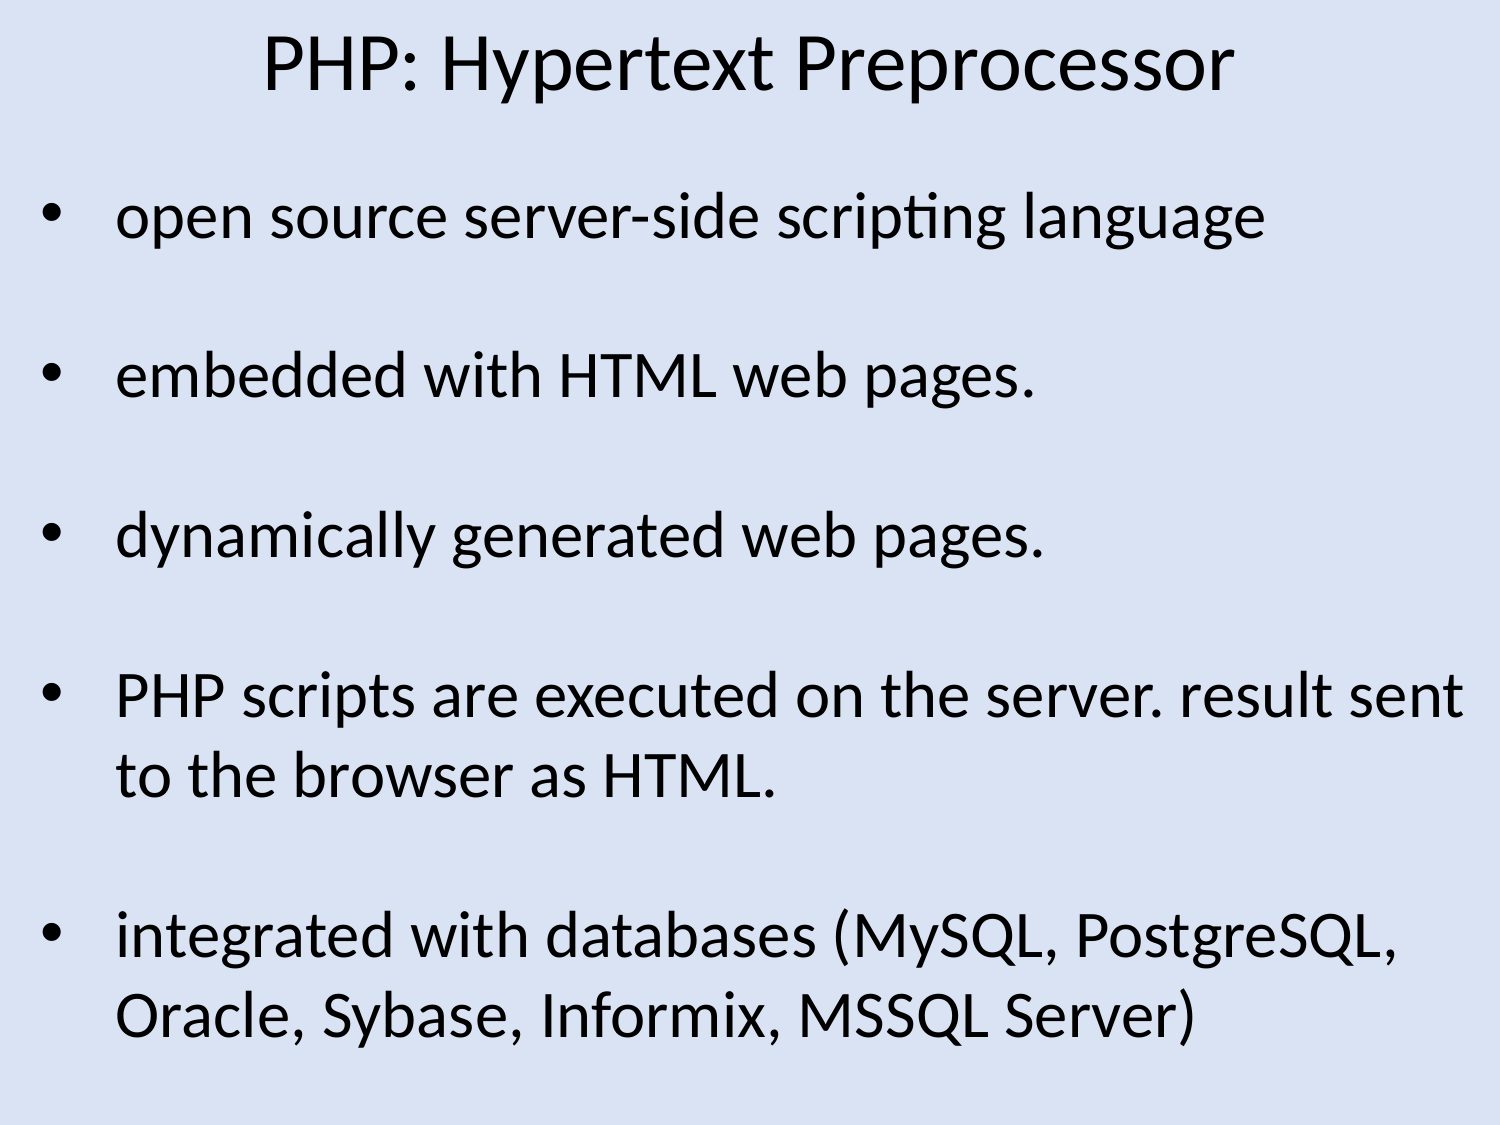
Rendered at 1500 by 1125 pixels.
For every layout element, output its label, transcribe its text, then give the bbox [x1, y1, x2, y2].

text_box PHP: Hypertext Preprocessor [0, 0, 1500, 115]
text_box open source server-side scripting language embedded with HTML web pages. dynamically generated web pages. PHP scripts are executed on the server. result sent to the browser as HTML. integrated with databases (MySQL, PostgreSQL, Oracle, Sybase, Informix, MSSQL Server) [25, 163, 1500, 1125]
